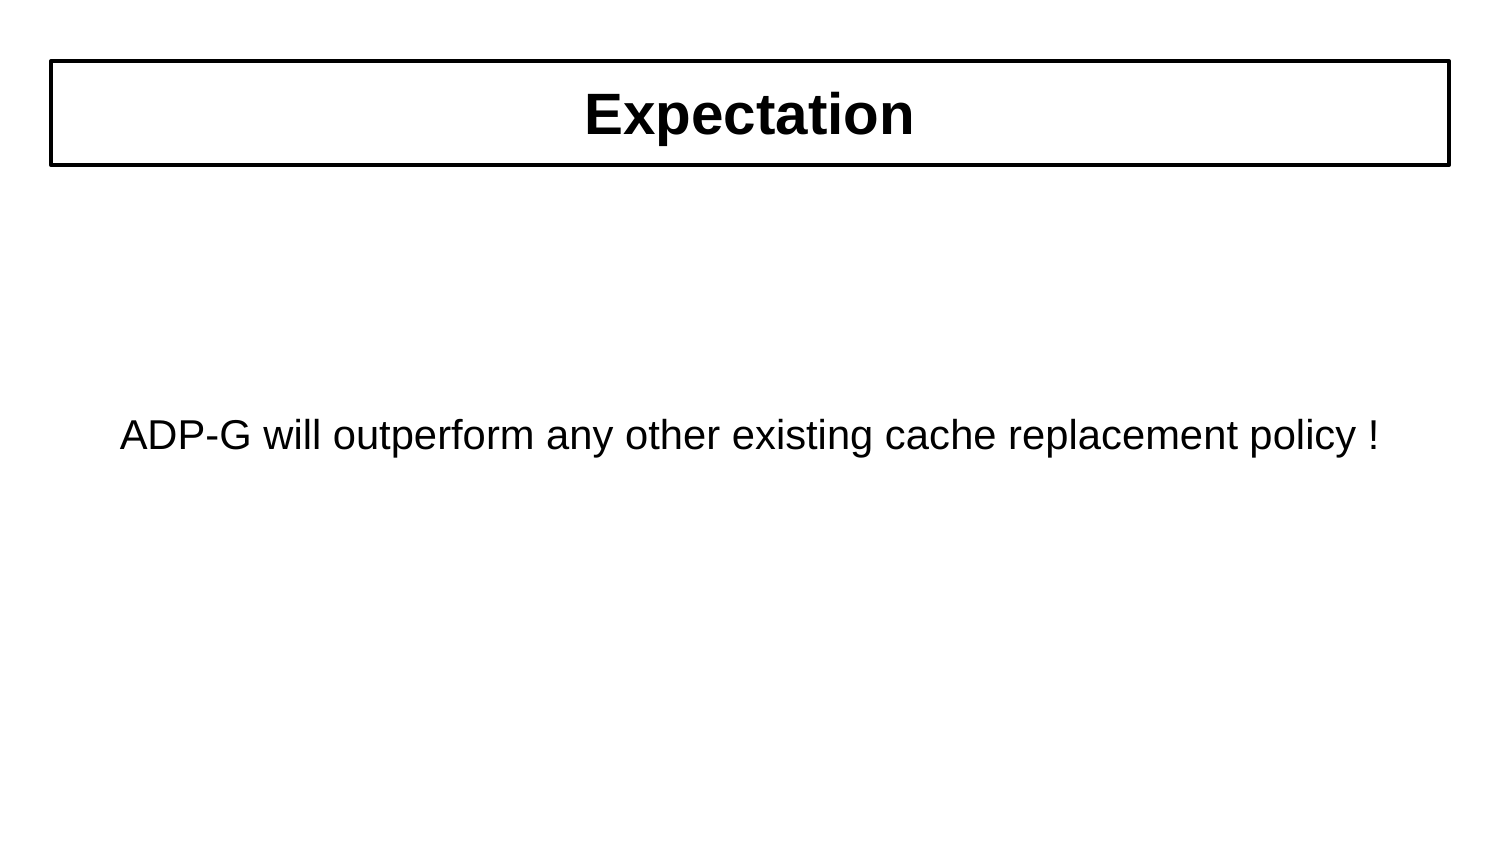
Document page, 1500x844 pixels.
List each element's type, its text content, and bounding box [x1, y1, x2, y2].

list ADP-G will outperform any other existing cache replacement policy ! [51, 189, 1449, 750]
title Expectation [49, 59, 1451, 167]
